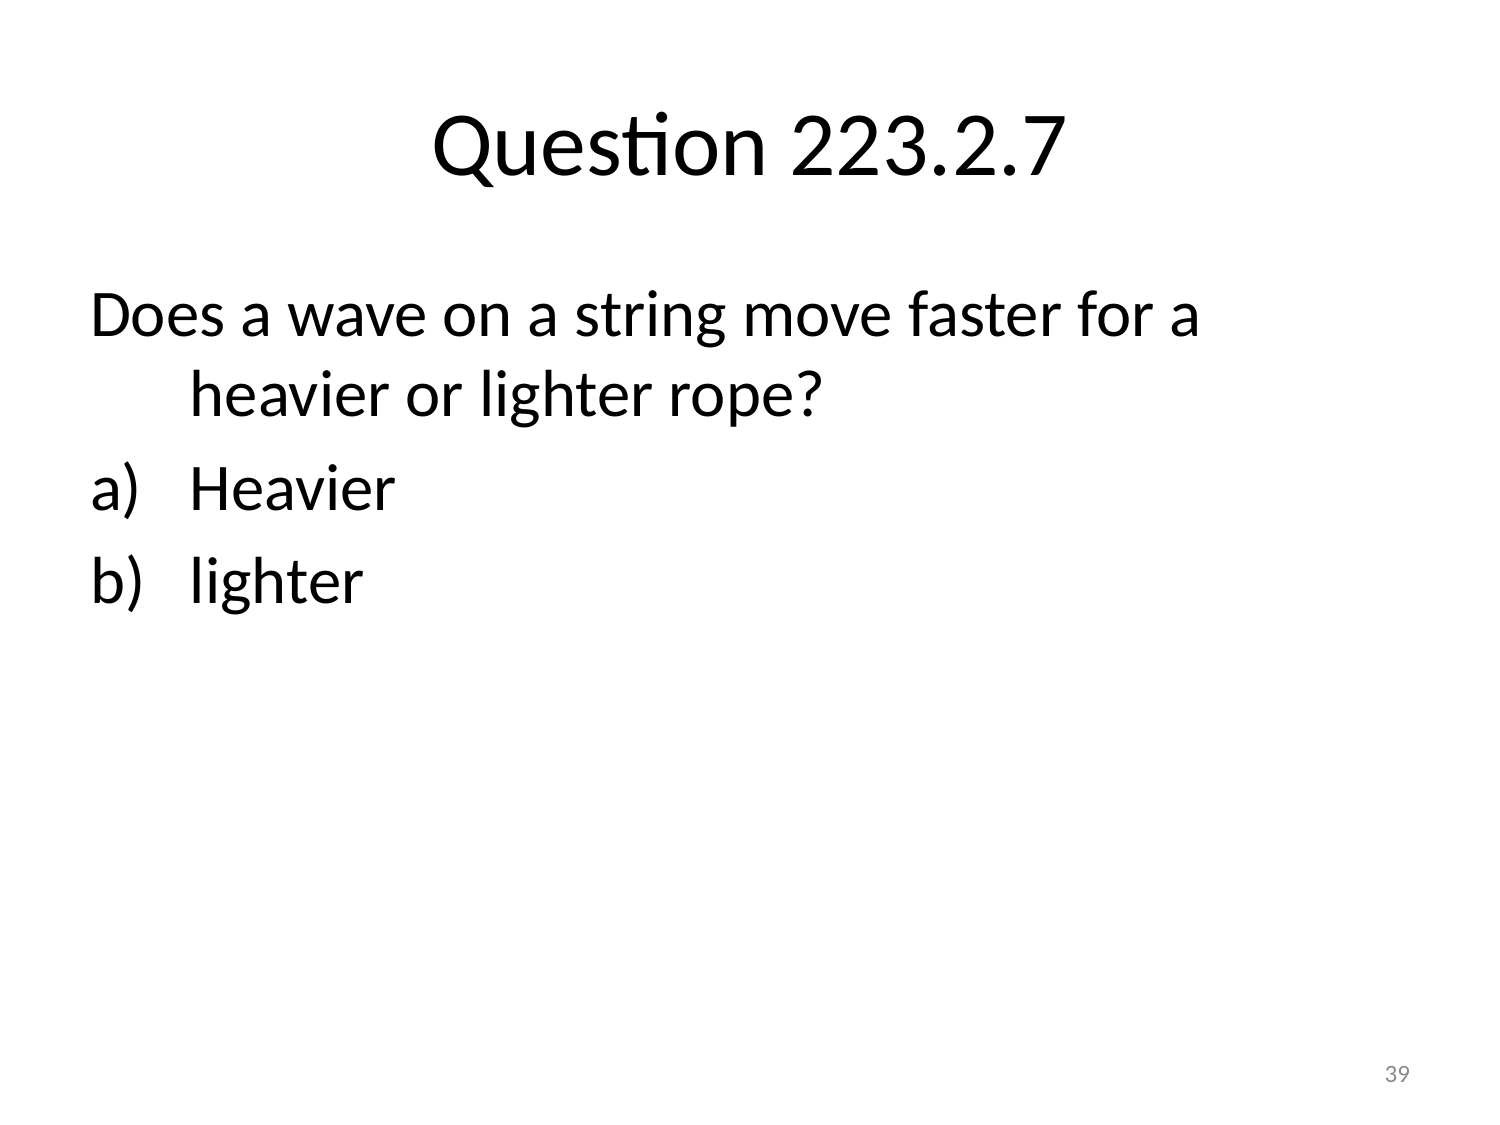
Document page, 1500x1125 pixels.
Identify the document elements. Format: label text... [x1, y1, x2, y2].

list Does a wave on a string move faster for a heavier or lighter rope? Heavier lighter [75, 262, 1425, 1005]
title Question 223.2.7 [75, 45, 1425, 233]
slide_number 39 [1074, 1042, 1425, 1103]
